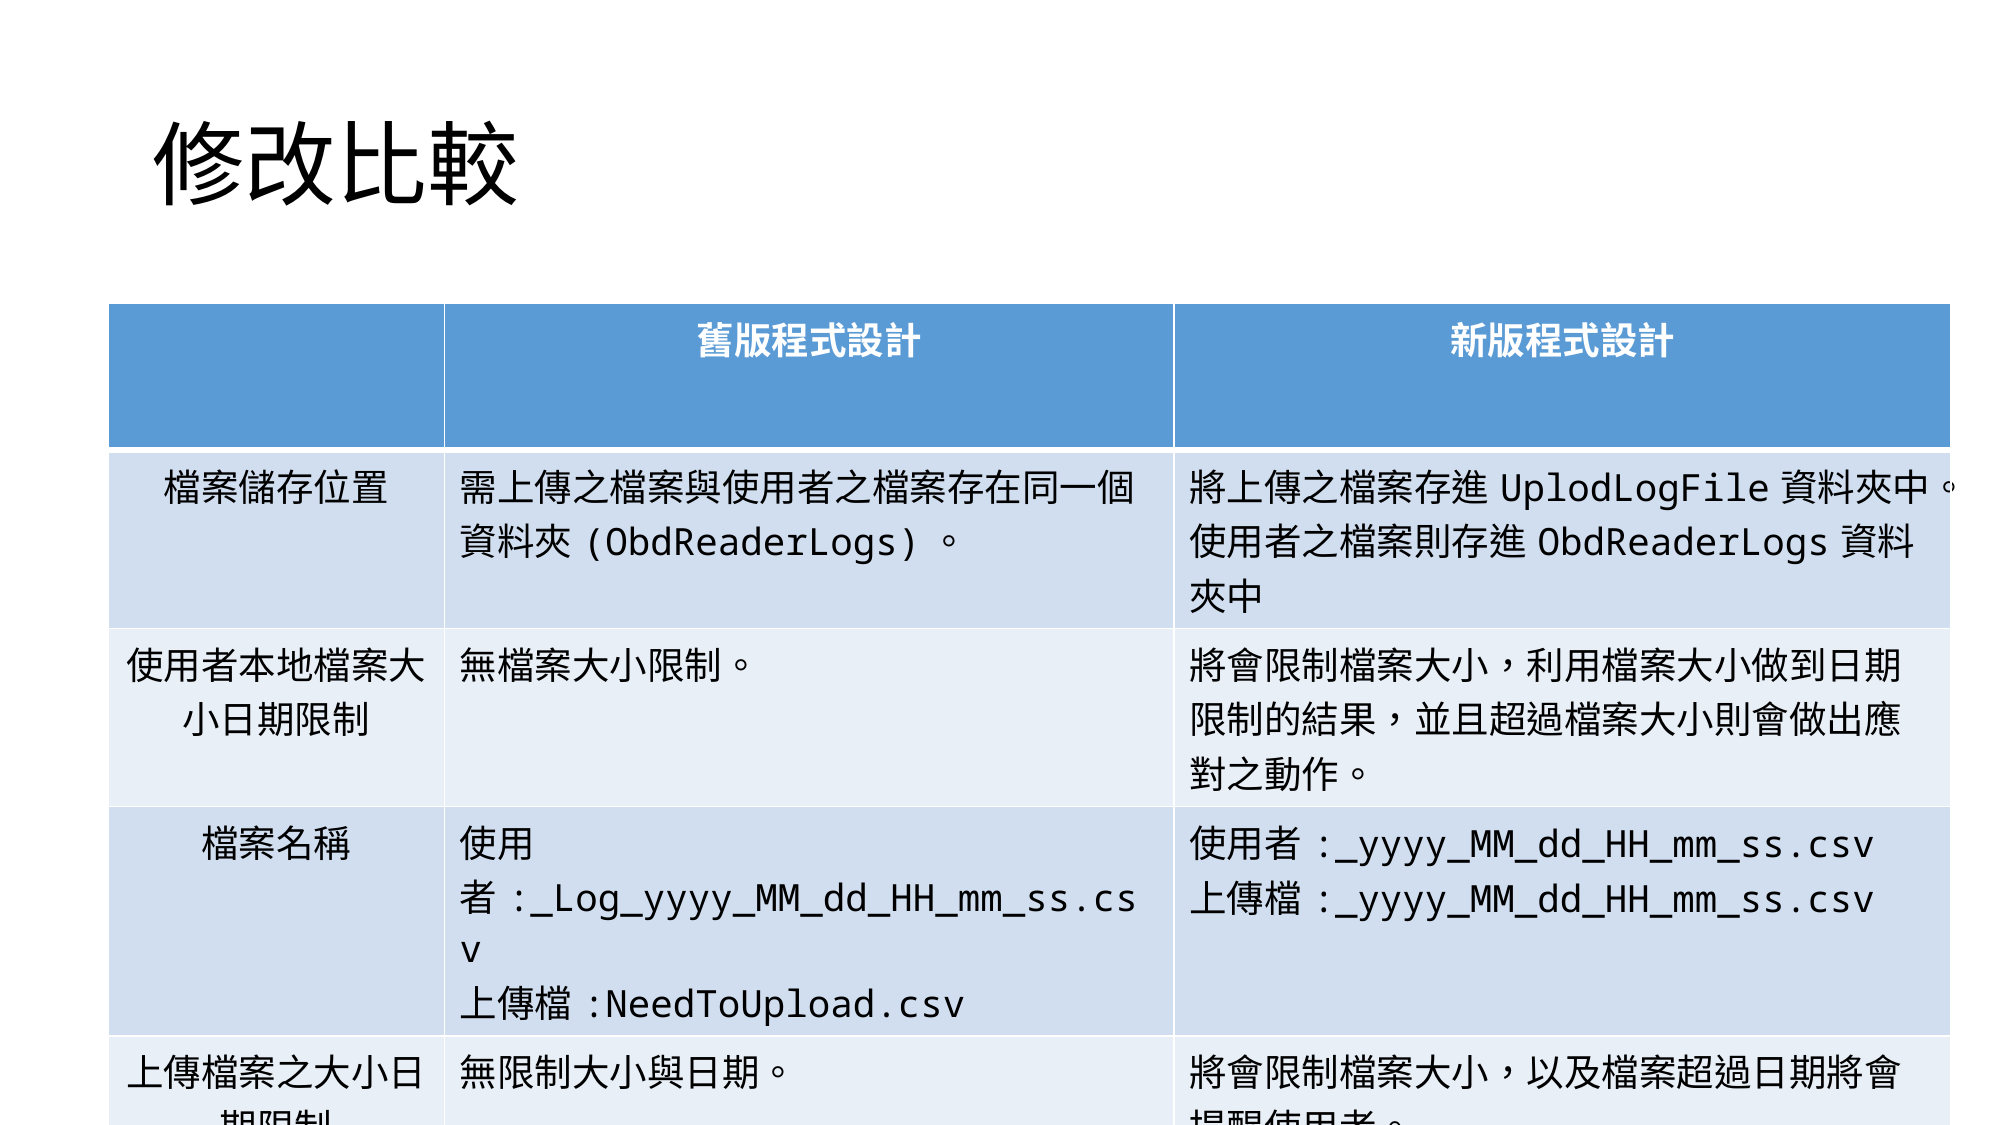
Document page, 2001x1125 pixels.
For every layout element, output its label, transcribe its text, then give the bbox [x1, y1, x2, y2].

table_cell 上傳檔案之大小日期限制 [109, 1037, 444, 1125]
table_header 舊版程式設計 [445, 304, 1173, 447]
table_header [109, 304, 444, 447]
table_cell 使用者:_Log_yyyy_MM_dd_HH_mm_ss.csv 上傳檔:NeedToUpload.csv [445, 807, 1173, 1035]
table_cell 使用者本地檔案大小日期限制 [109, 629, 444, 806]
table_cell 將上傳之檔案存進UplodLogFile資料夾中。 使用者之檔案則存進ObdReaderLogs資料夾中 [1175, 453, 1950, 628]
table_cell 無限制大小與日期。 [445, 1037, 1173, 1125]
table_header 新版程式設計 [1175, 304, 1950, 447]
table_cell 檔案名稱 [109, 807, 444, 1035]
title 修改比較 [137, 59, 1863, 278]
table_cell 無檔案大小限制。 [445, 629, 1173, 806]
table_cell 需上傳之檔案與使用者之檔案存在同一個資料夾(ObdReaderLogs)。 [445, 453, 1173, 628]
table_cell 檔案儲存位置 [109, 453, 444, 628]
table_cell 使用者:_yyyy_MM_dd_HH_mm_ss.csv 上傳檔:_yyyy_MM_dd_HH_mm_ss.csv [1175, 807, 1950, 1035]
table_cell 將會限制檔案大小，利用檔案大小做到日期限制的結果，並且超過檔案大小則會做出應對之動作。 [1175, 629, 1950, 806]
table_cell 將會限制檔案大小，以及檔案超過日期將會提醒使用者。 [1175, 1037, 1950, 1125]
